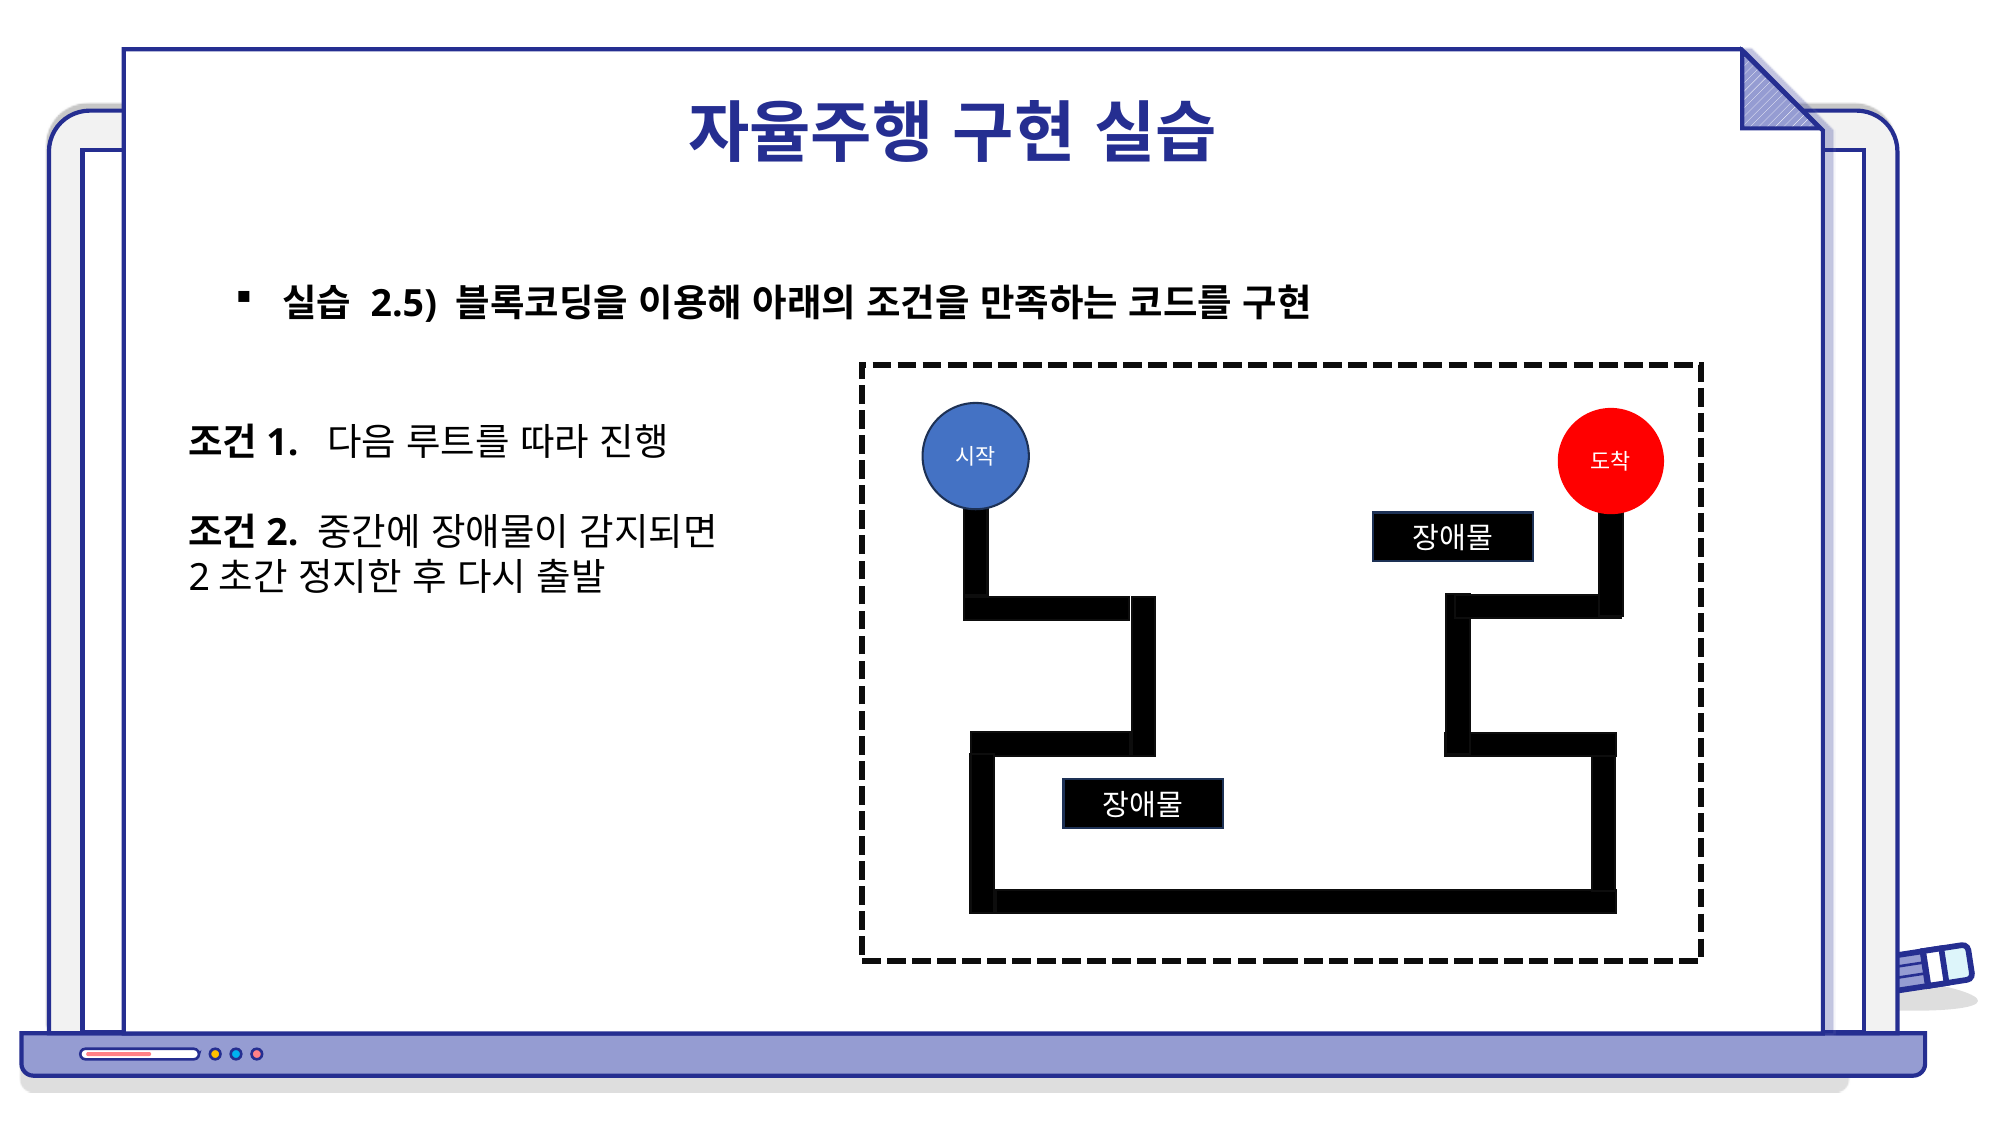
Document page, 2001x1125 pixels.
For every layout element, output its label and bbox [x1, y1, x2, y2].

text_box [21, 49, 1979, 1076]
